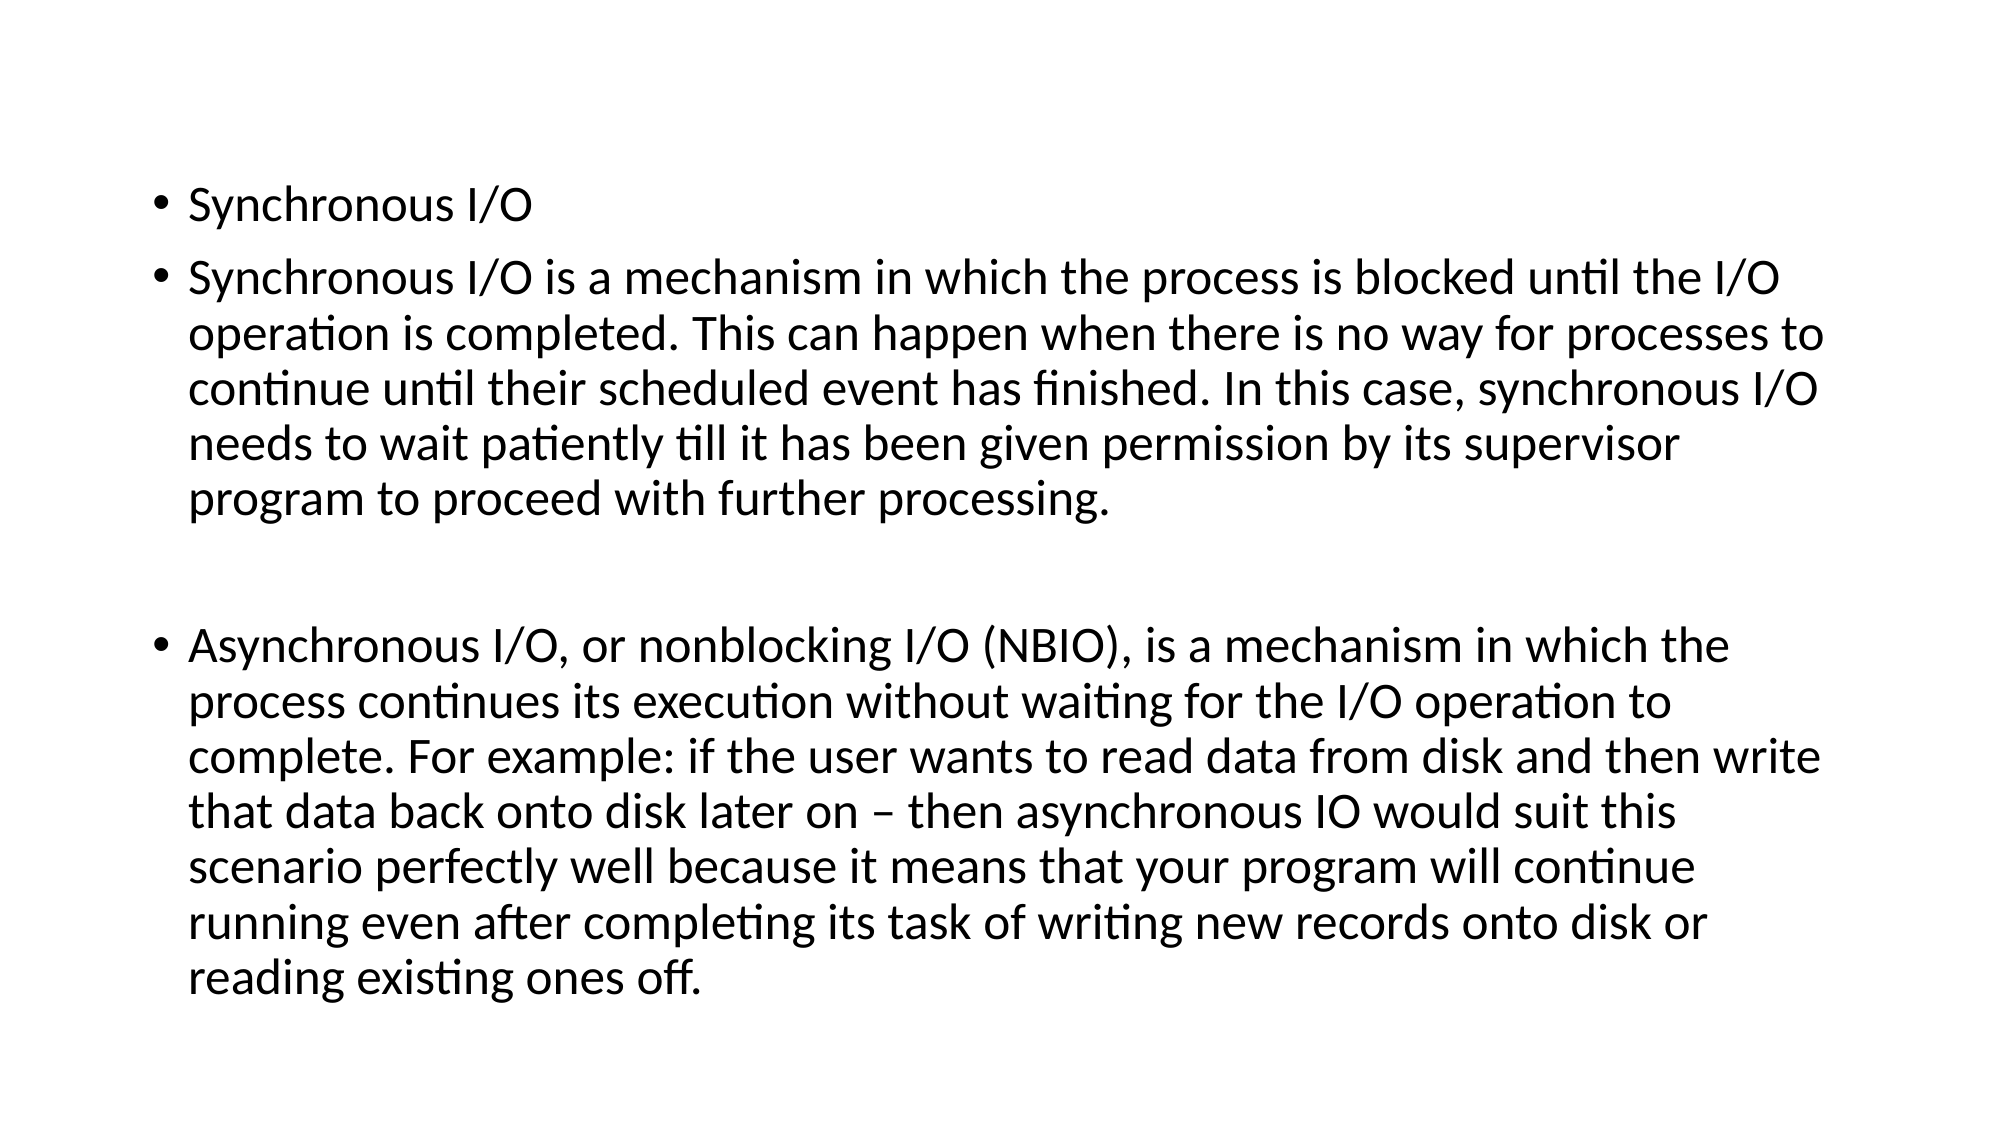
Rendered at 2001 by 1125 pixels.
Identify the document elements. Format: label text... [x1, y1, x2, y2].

list Synchronous I/O Synchronous I/O is a mechanism in which the process is blocked until the I/O operation is completed. This can happen when there is no way for processes to continue until their scheduled event has finished. In this case, synchronous I/O needs to wait patiently till it has been given permission by its supervisor program to proceed with further processing. Asynchronous I/O, or nonblocking I/O (NBIO), is a mechanism in which the process continues its execution without waiting for the I/O operation to complete. For example: if the user wants to read data from disk and then write that data back onto disk later on – then asynchronous IO would suit this scenario perfectly well because it means that your program will continue running even after completing its task of writing new records onto disk or reading existing ones off. [137, 169, 1863, 1014]
